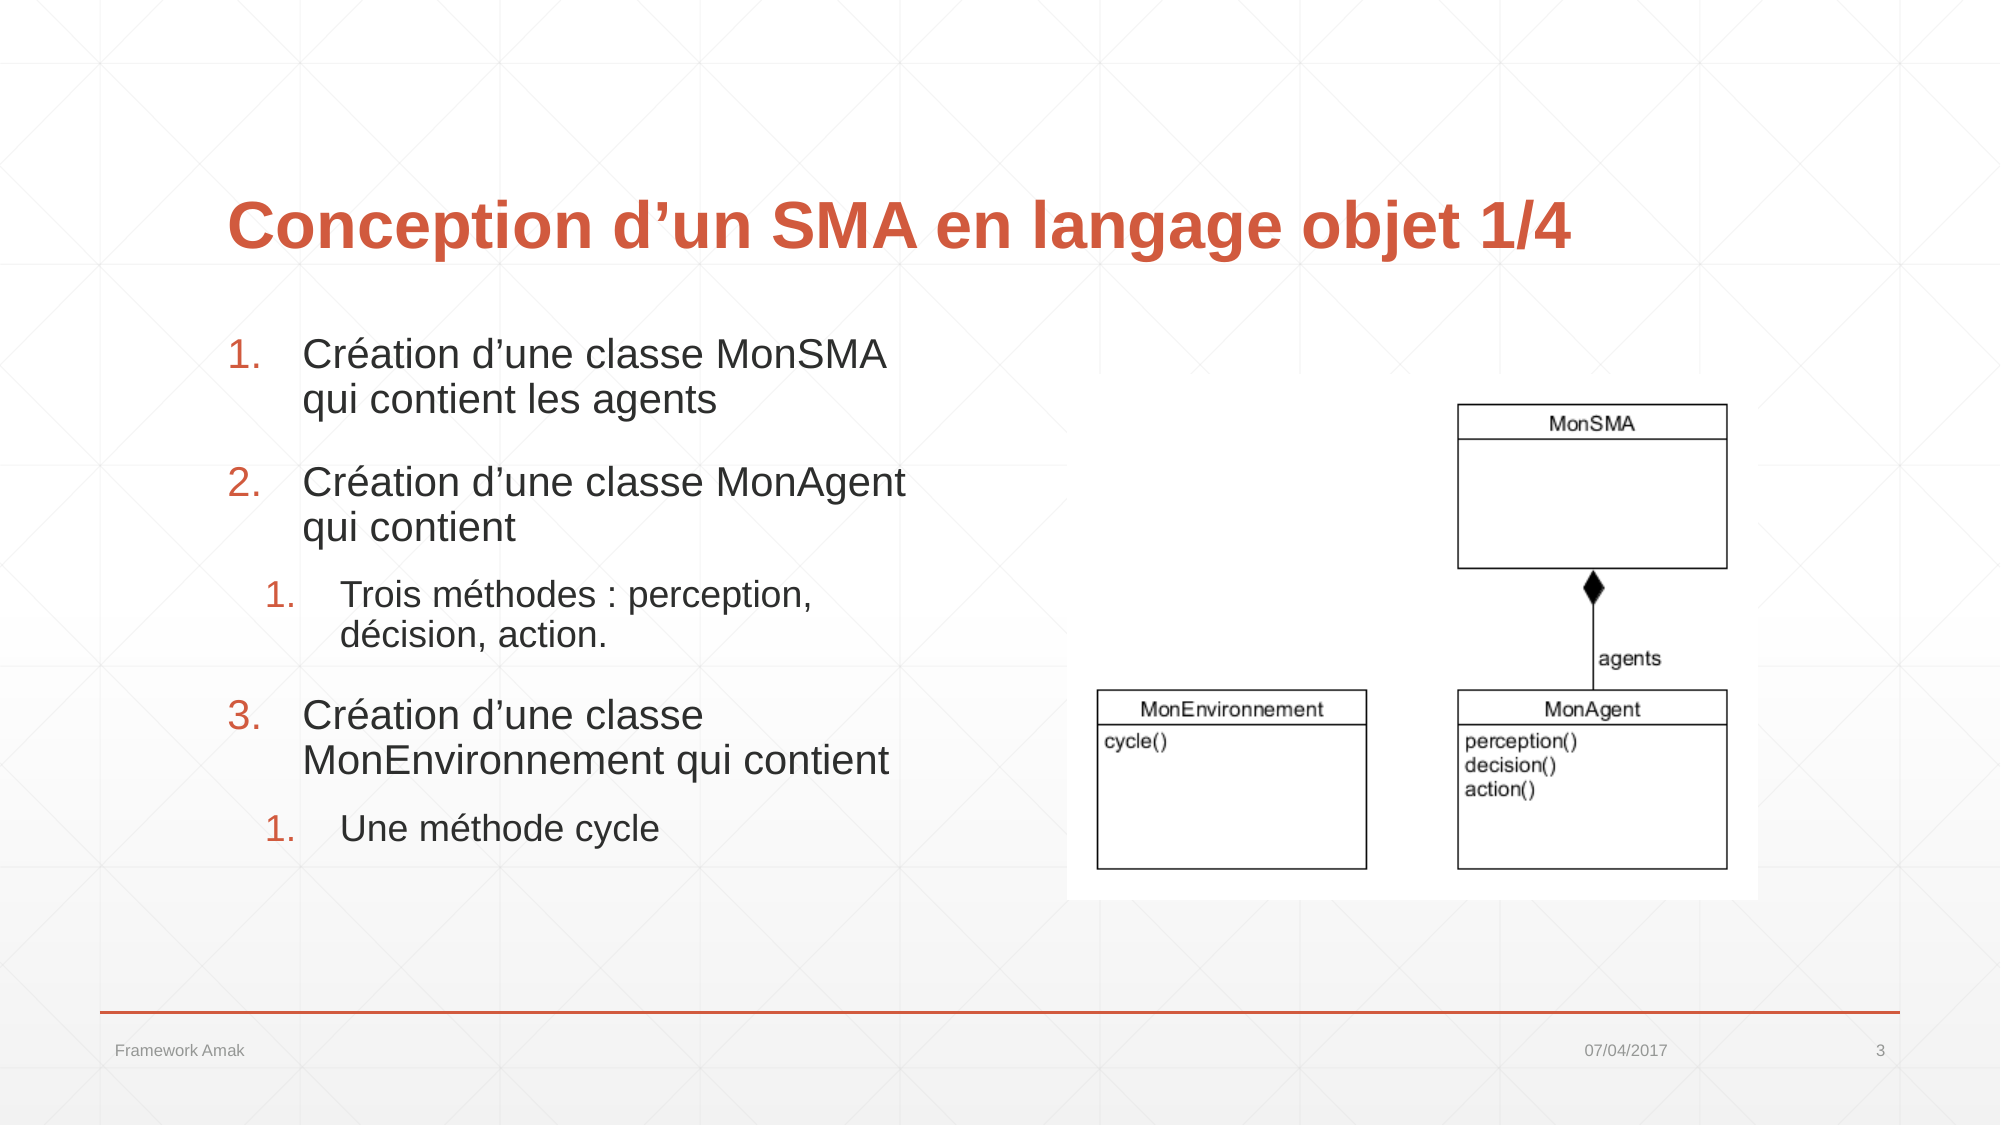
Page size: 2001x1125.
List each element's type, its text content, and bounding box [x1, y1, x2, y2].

footer Framework Amak [99, 1031, 1106, 1069]
slide_number 3 [1749, 1031, 1901, 1069]
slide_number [1524, 1031, 1684, 1069]
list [1067, 374, 1758, 900]
list Création d’une classe MonSMA qui contient les agents Création d’une classe MonAgent qui contient Trois méthodes : perception, décision, action. Création d’une classe MonEnvironnement qui contient Une méthode cycle [212, 324, 963, 950]
title Conception d’un SMA en langage objet 1/4 [212, 82, 1788, 271]
